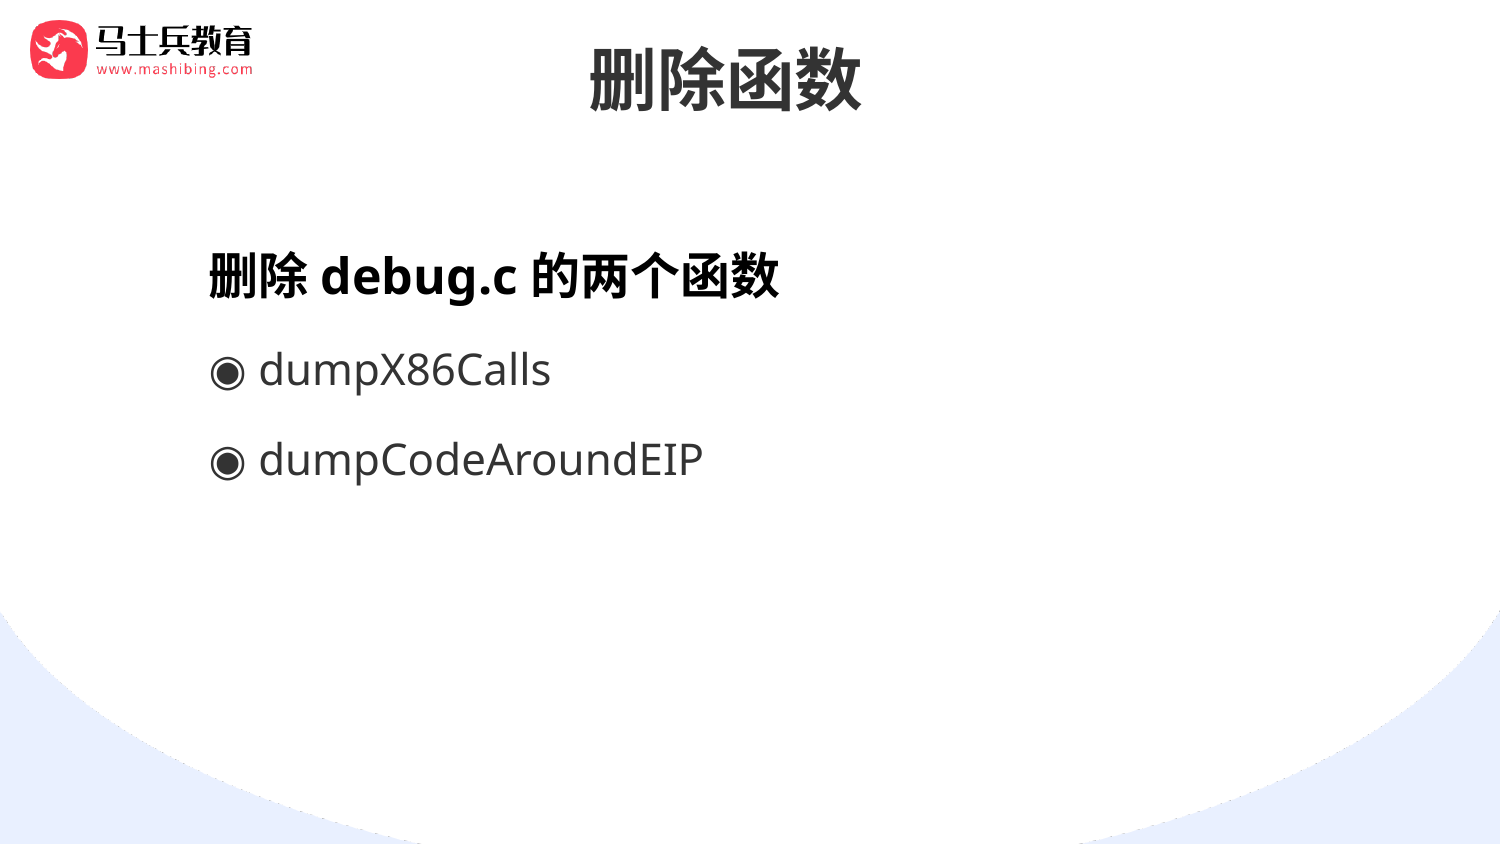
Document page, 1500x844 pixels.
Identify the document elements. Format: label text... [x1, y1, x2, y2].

text_box 删除debug.c的两个函数 ◉ dumpX86Calls ◉ dumpCodeAroundEIP [193, 152, 1454, 610]
picture [0, 610, 1500, 844]
text_box 删除函数 [379, 13, 1073, 143]
picture [30, 20, 252, 79]
